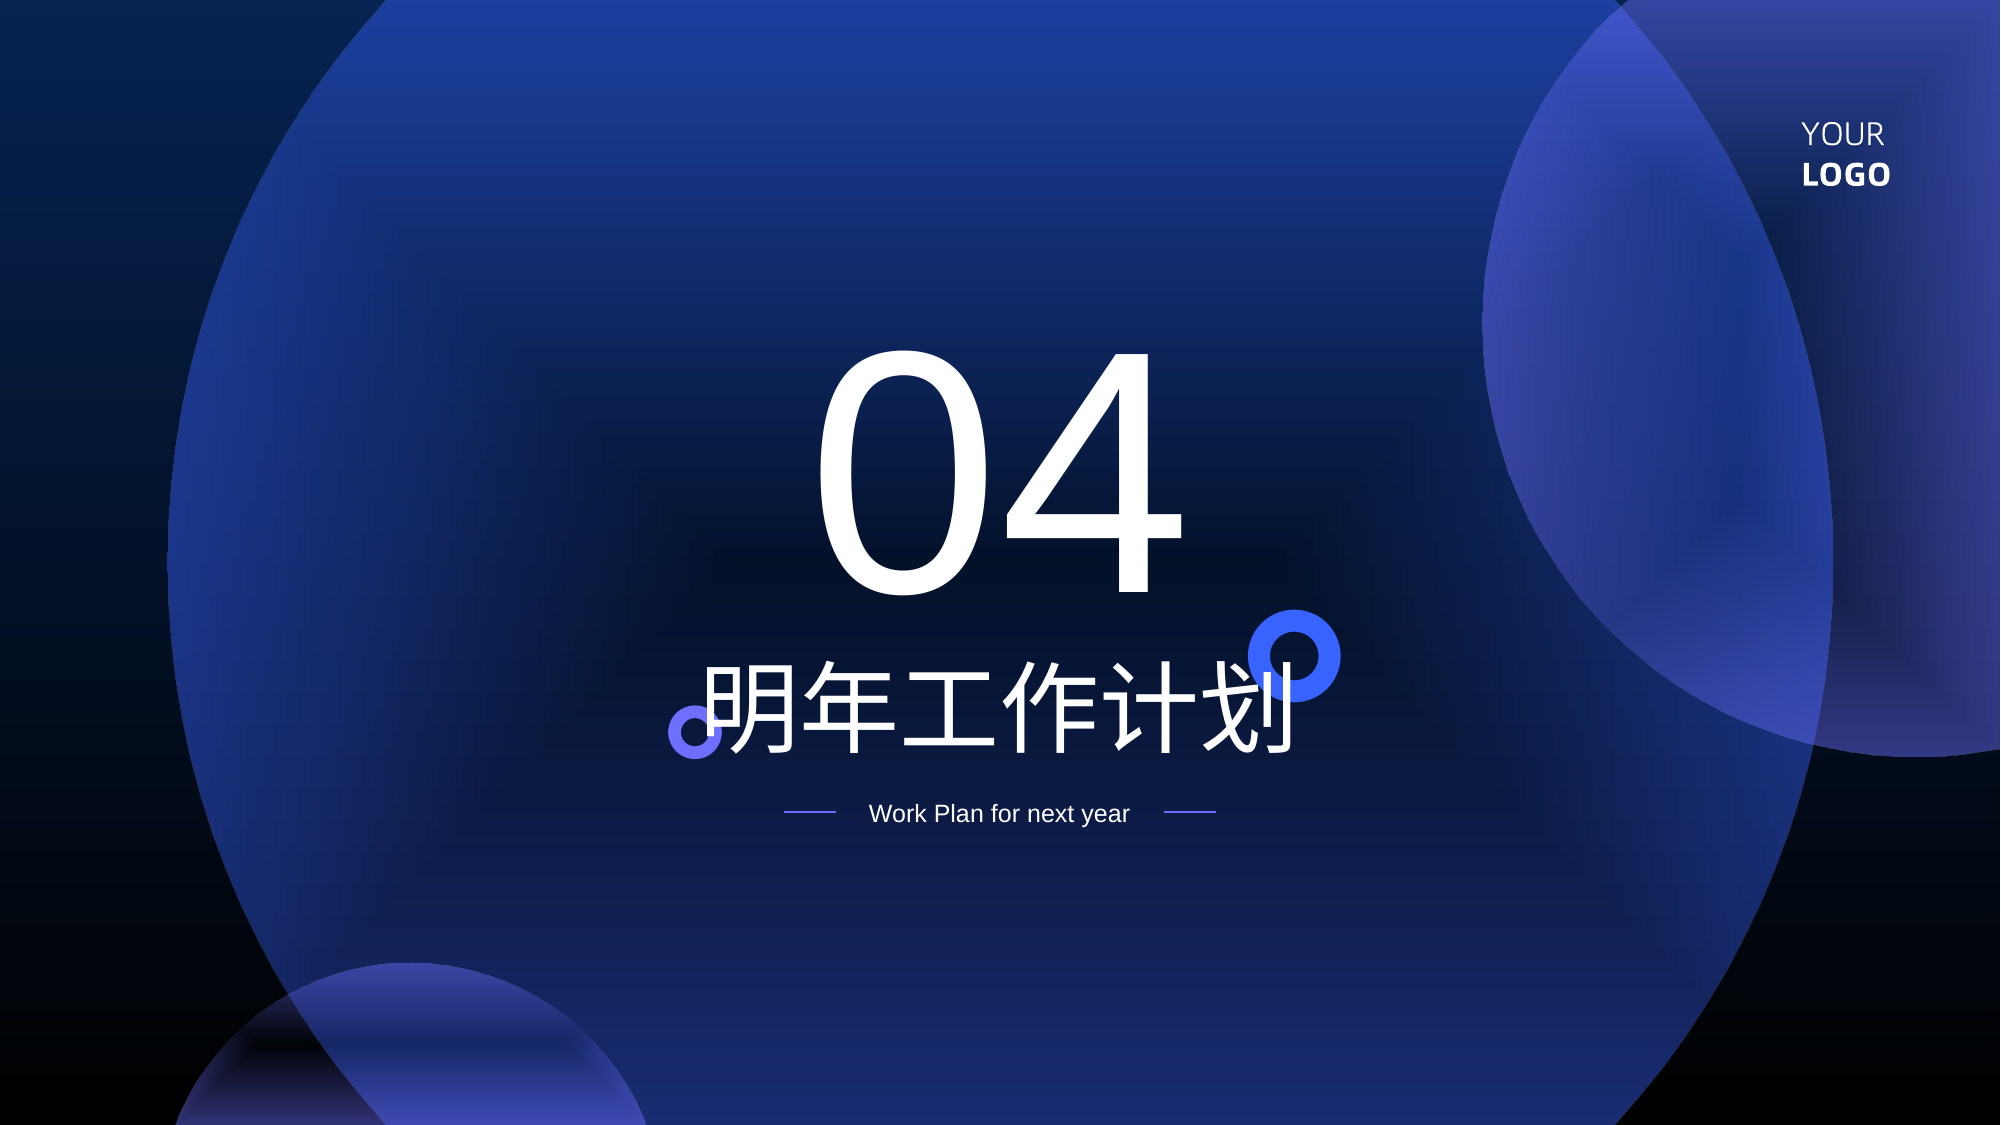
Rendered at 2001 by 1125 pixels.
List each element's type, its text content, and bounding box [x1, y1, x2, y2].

text_box [1868, 122, 1885, 146]
text_box [1868, 162, 1890, 187]
text_box [1248, 608, 1341, 644]
text_box [1481, 0, 2000, 758]
text_box Work Plan for next year [801, 796, 1199, 828]
text_box [1845, 162, 1865, 187]
text_box [1803, 162, 1818, 186]
text_box [173, 961, 647, 1125]
text_box [1822, 122, 1842, 146]
text_box [1801, 122, 1820, 146]
text_box [1846, 122, 1863, 146]
text_box [1820, 162, 1842, 187]
text_box 明年工作计划 [611, 644, 1389, 766]
text_box 04 [667, 246, 1333, 644]
text_box [166, 0, 1814, 1125]
